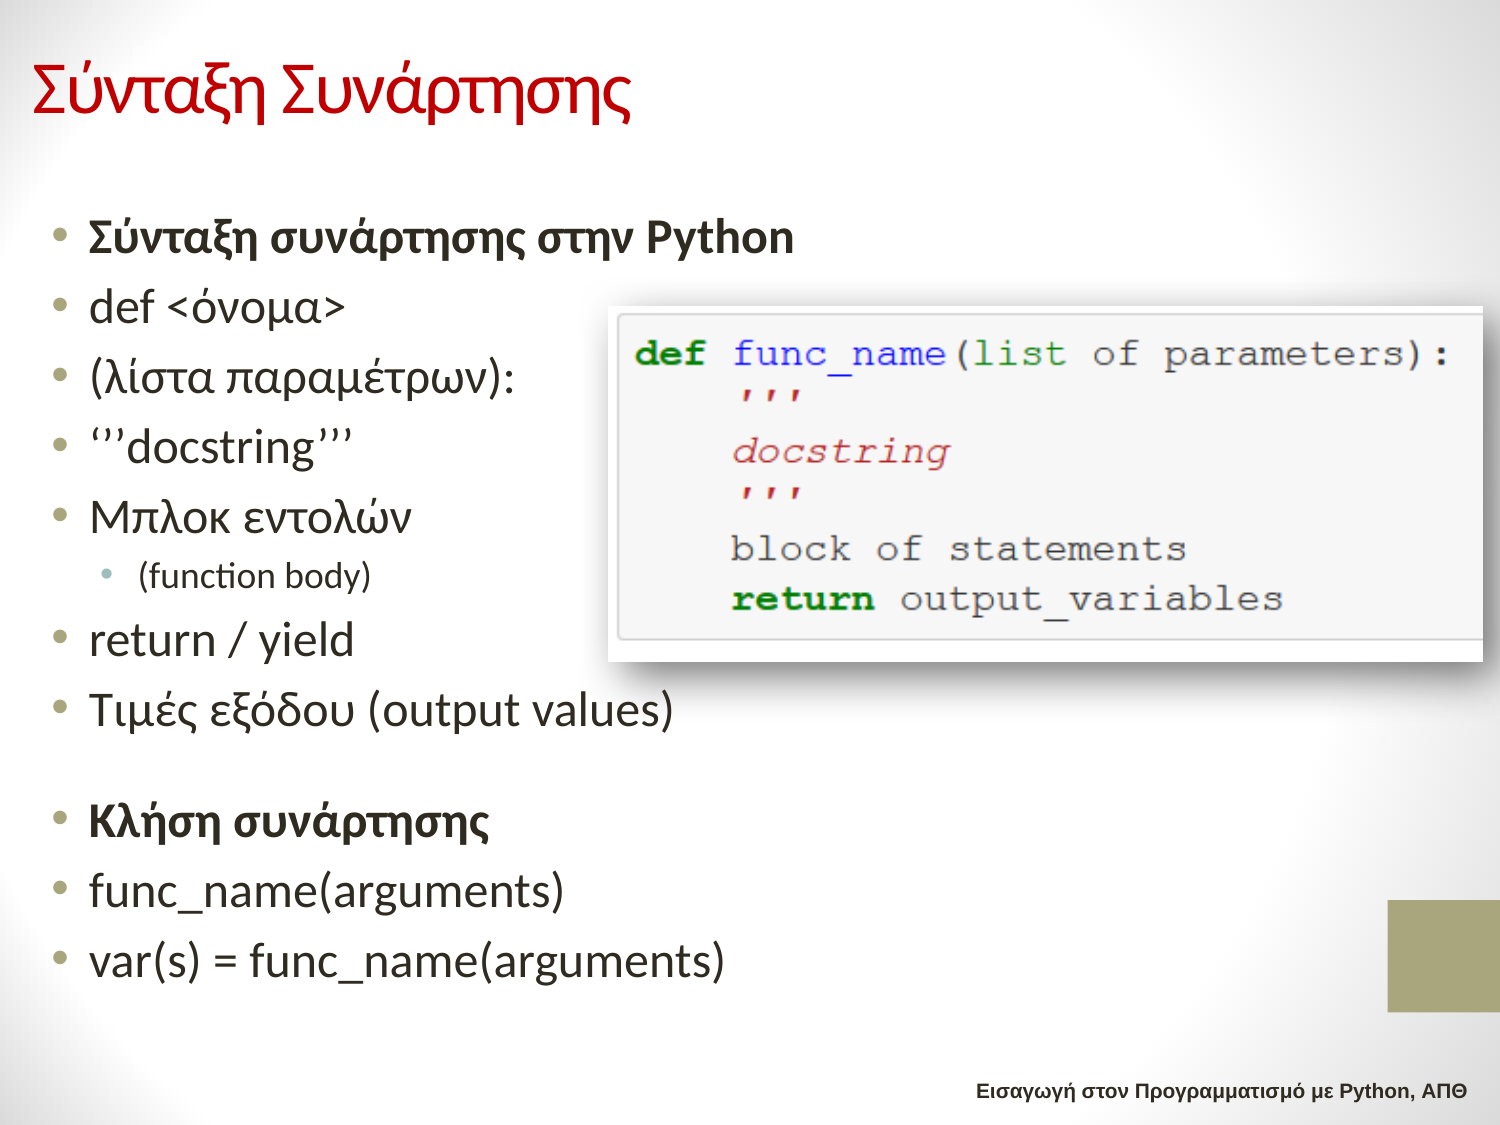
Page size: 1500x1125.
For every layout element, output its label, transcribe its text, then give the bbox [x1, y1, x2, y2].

title Σύνταξη Συνάρτησης [17, 19, 1365, 149]
picture [0, 0, 1500, 1125]
list Σύνταξη συνάρτησης στην Python def <όνομα> (λίστα παραμέτρων): ‘’’docstring’’’ Μπλοκ εντολών (function body) return / yield Τιμές εξόδου (output values) Κλήση συνάρτησης func_name(arguments) var(s) = func_name(arguments) [17, 196, 1471, 1106]
